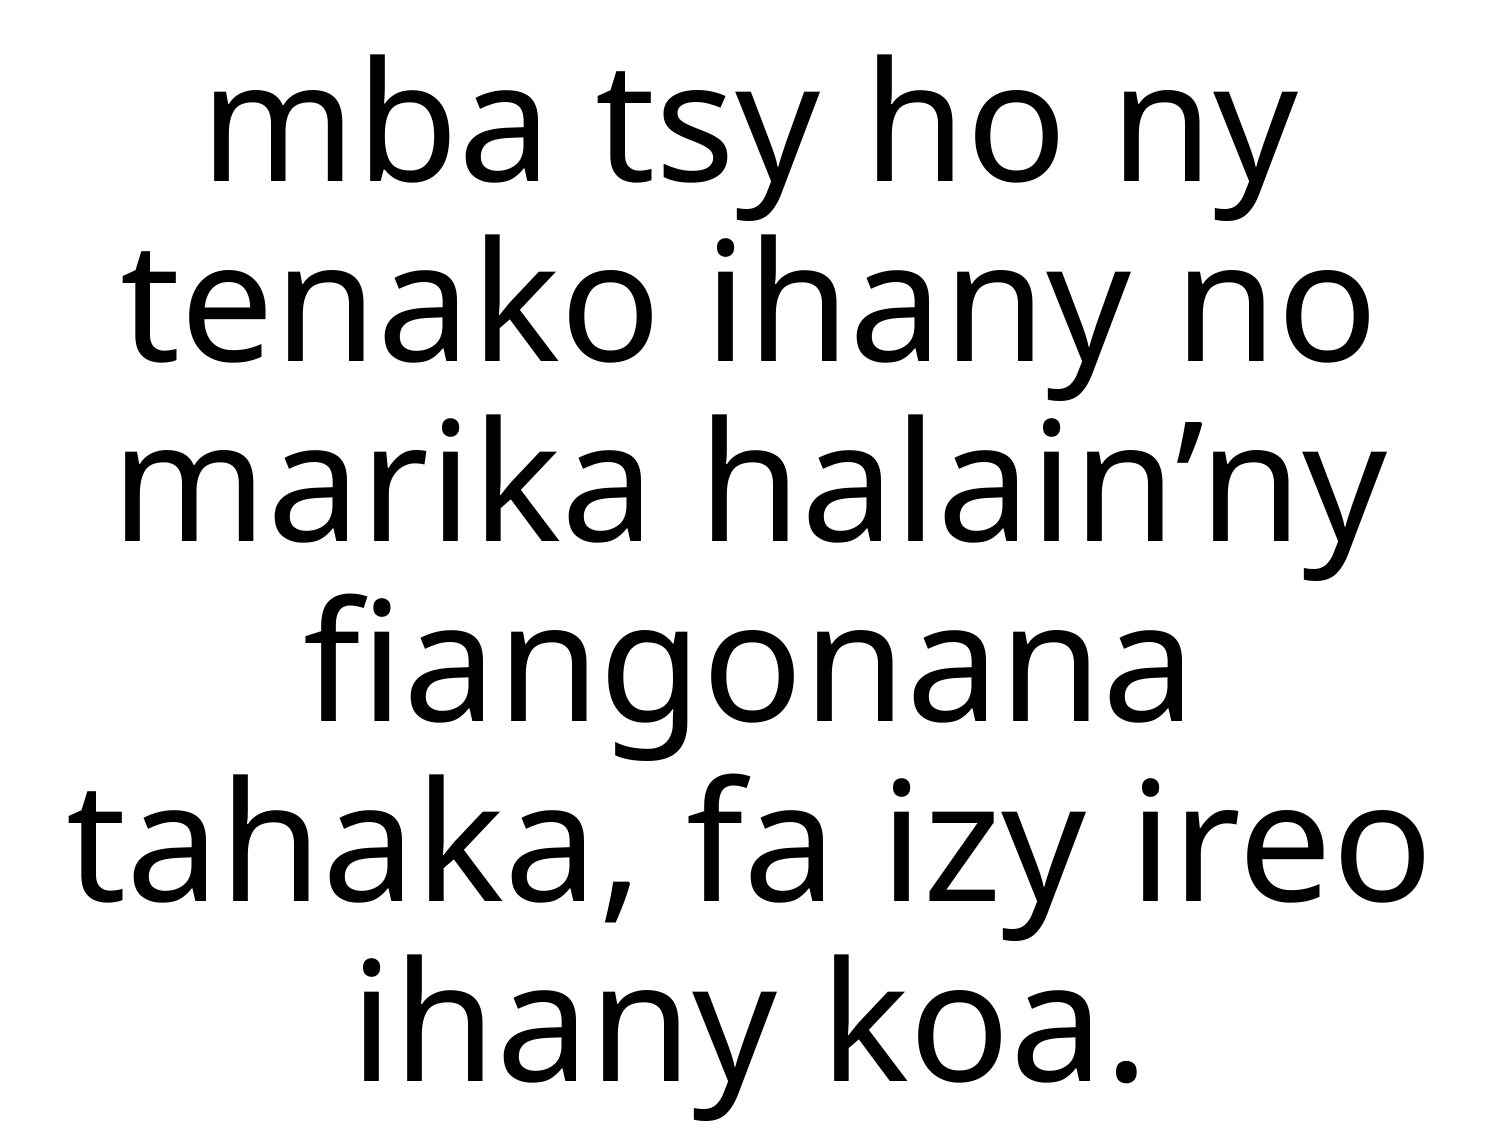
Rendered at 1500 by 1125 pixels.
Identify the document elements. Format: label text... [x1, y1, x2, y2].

title mba tsy ho ny tenako ihany no marika halain’ny fiangonana tahaka, fa izy ireo ihany koa. [0, 0, 1500, 1125]
